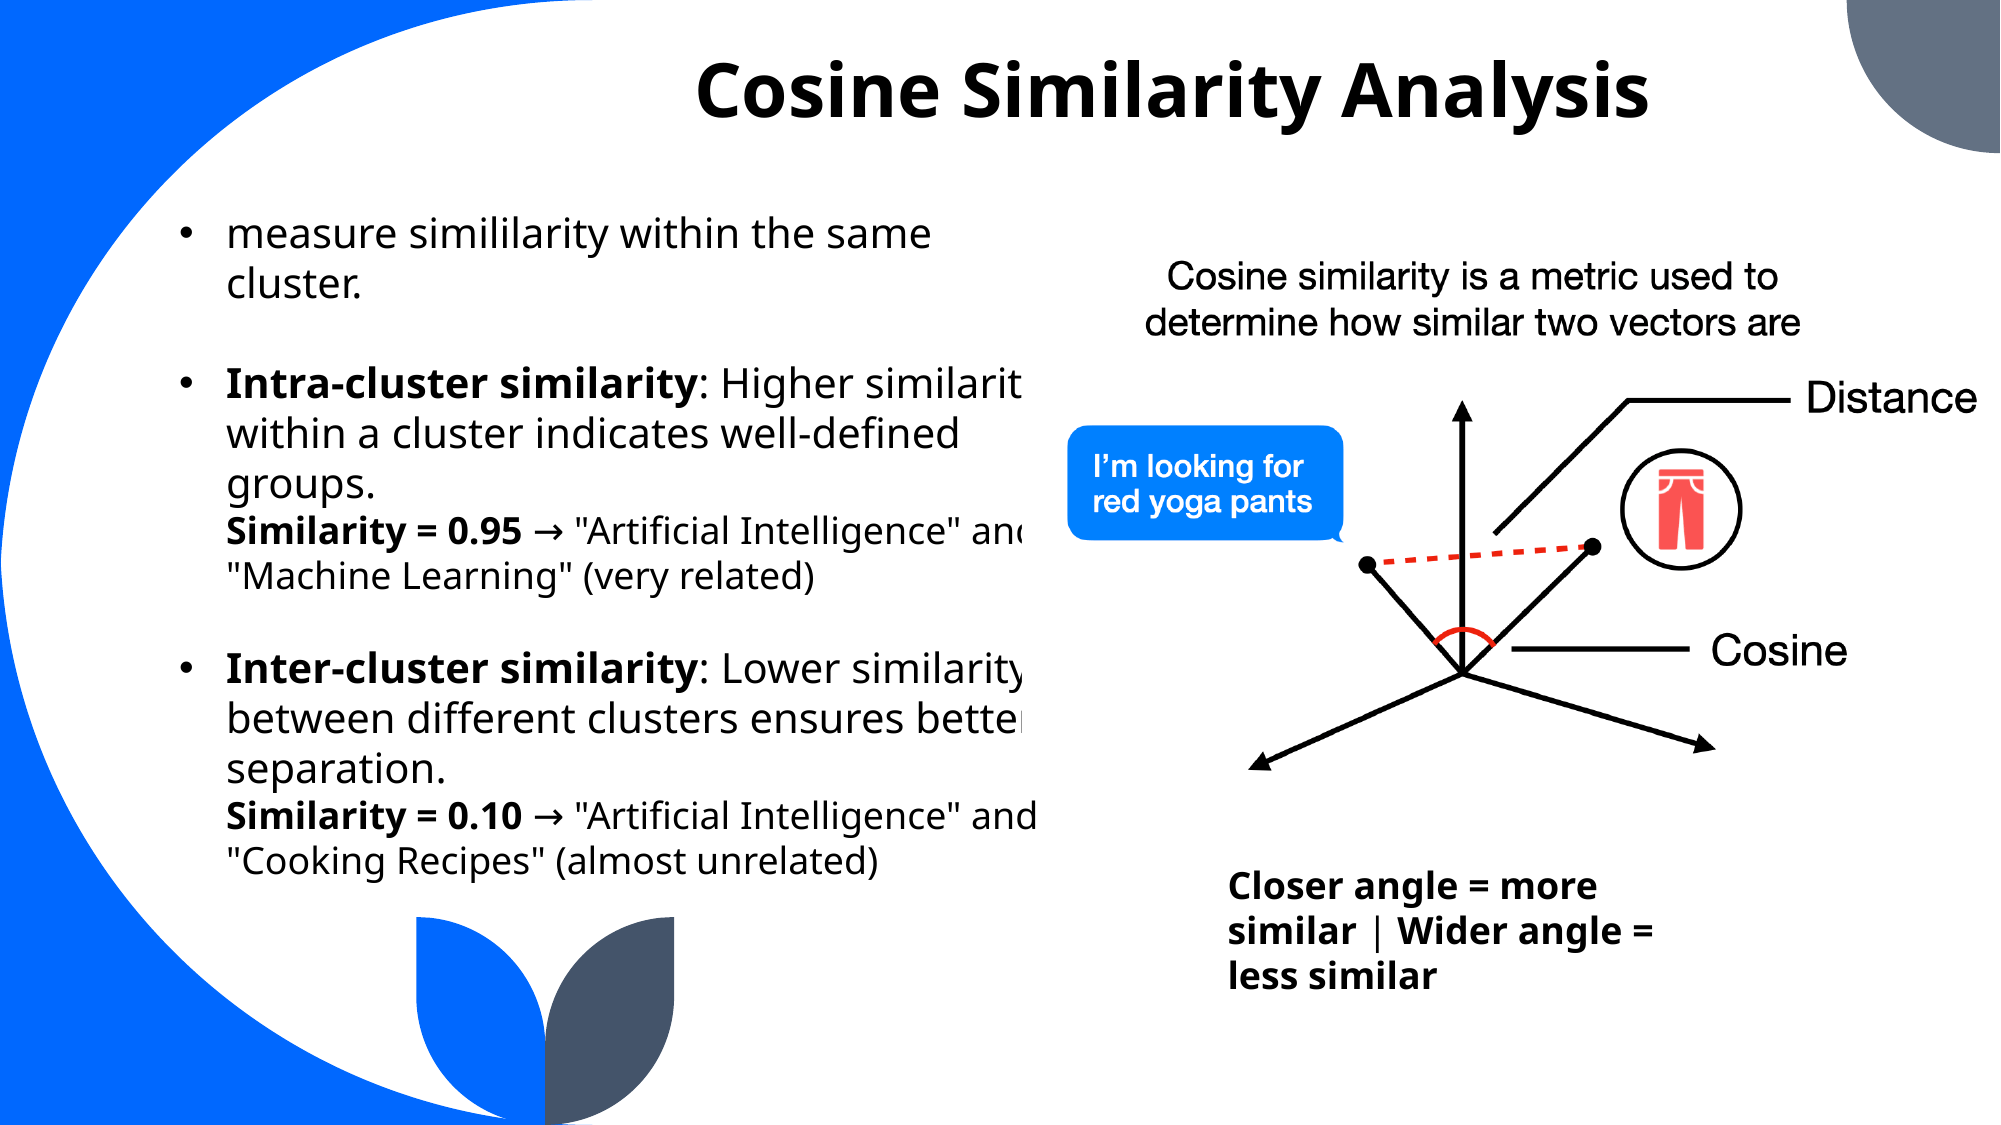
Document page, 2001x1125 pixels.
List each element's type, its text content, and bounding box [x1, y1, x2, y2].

picture [1021, 225, 1999, 798]
text_box Closer angle = more similar | Wider angle = less similar [1212, 854, 1721, 1005]
title measure simililarity within the same cluster. Intra-cluster similarity: Higher similarity within a cluster indicates well-defined groups. Similarity = 0.95 → "Artificial Intelligence" and "Machine Learning" (very related) Inter-cluster similarity: Lower similarity between different clusters ensures better separation. Similarity = 0.10 → "Artificial Intelligence" and "Cooking Recipes" (almost unrelated) [164, 194, 1065, 853]
text_box Cosine Similarity Analysis [679, 35, 1673, 231]
